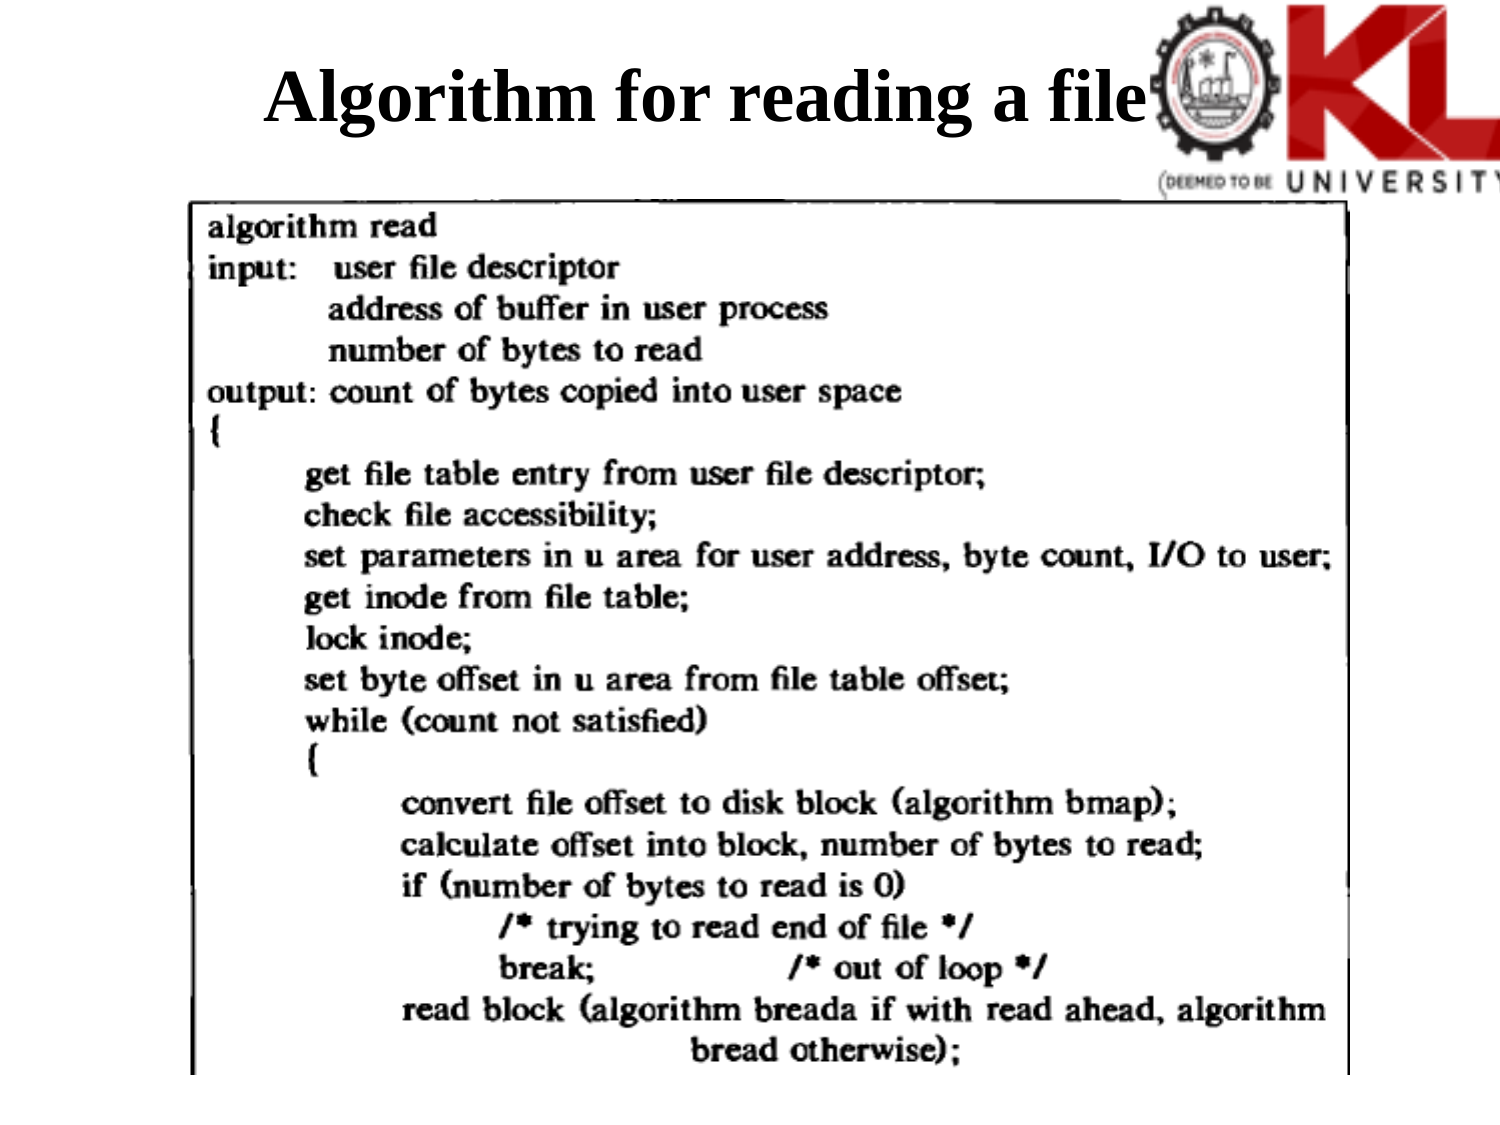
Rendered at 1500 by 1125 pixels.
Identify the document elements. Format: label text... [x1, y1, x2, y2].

picture [1149, 0, 1500, 201]
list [187, 199, 1351, 1076]
title Algorithm for reading a file ( ) [75, 45, 1144, 138]
